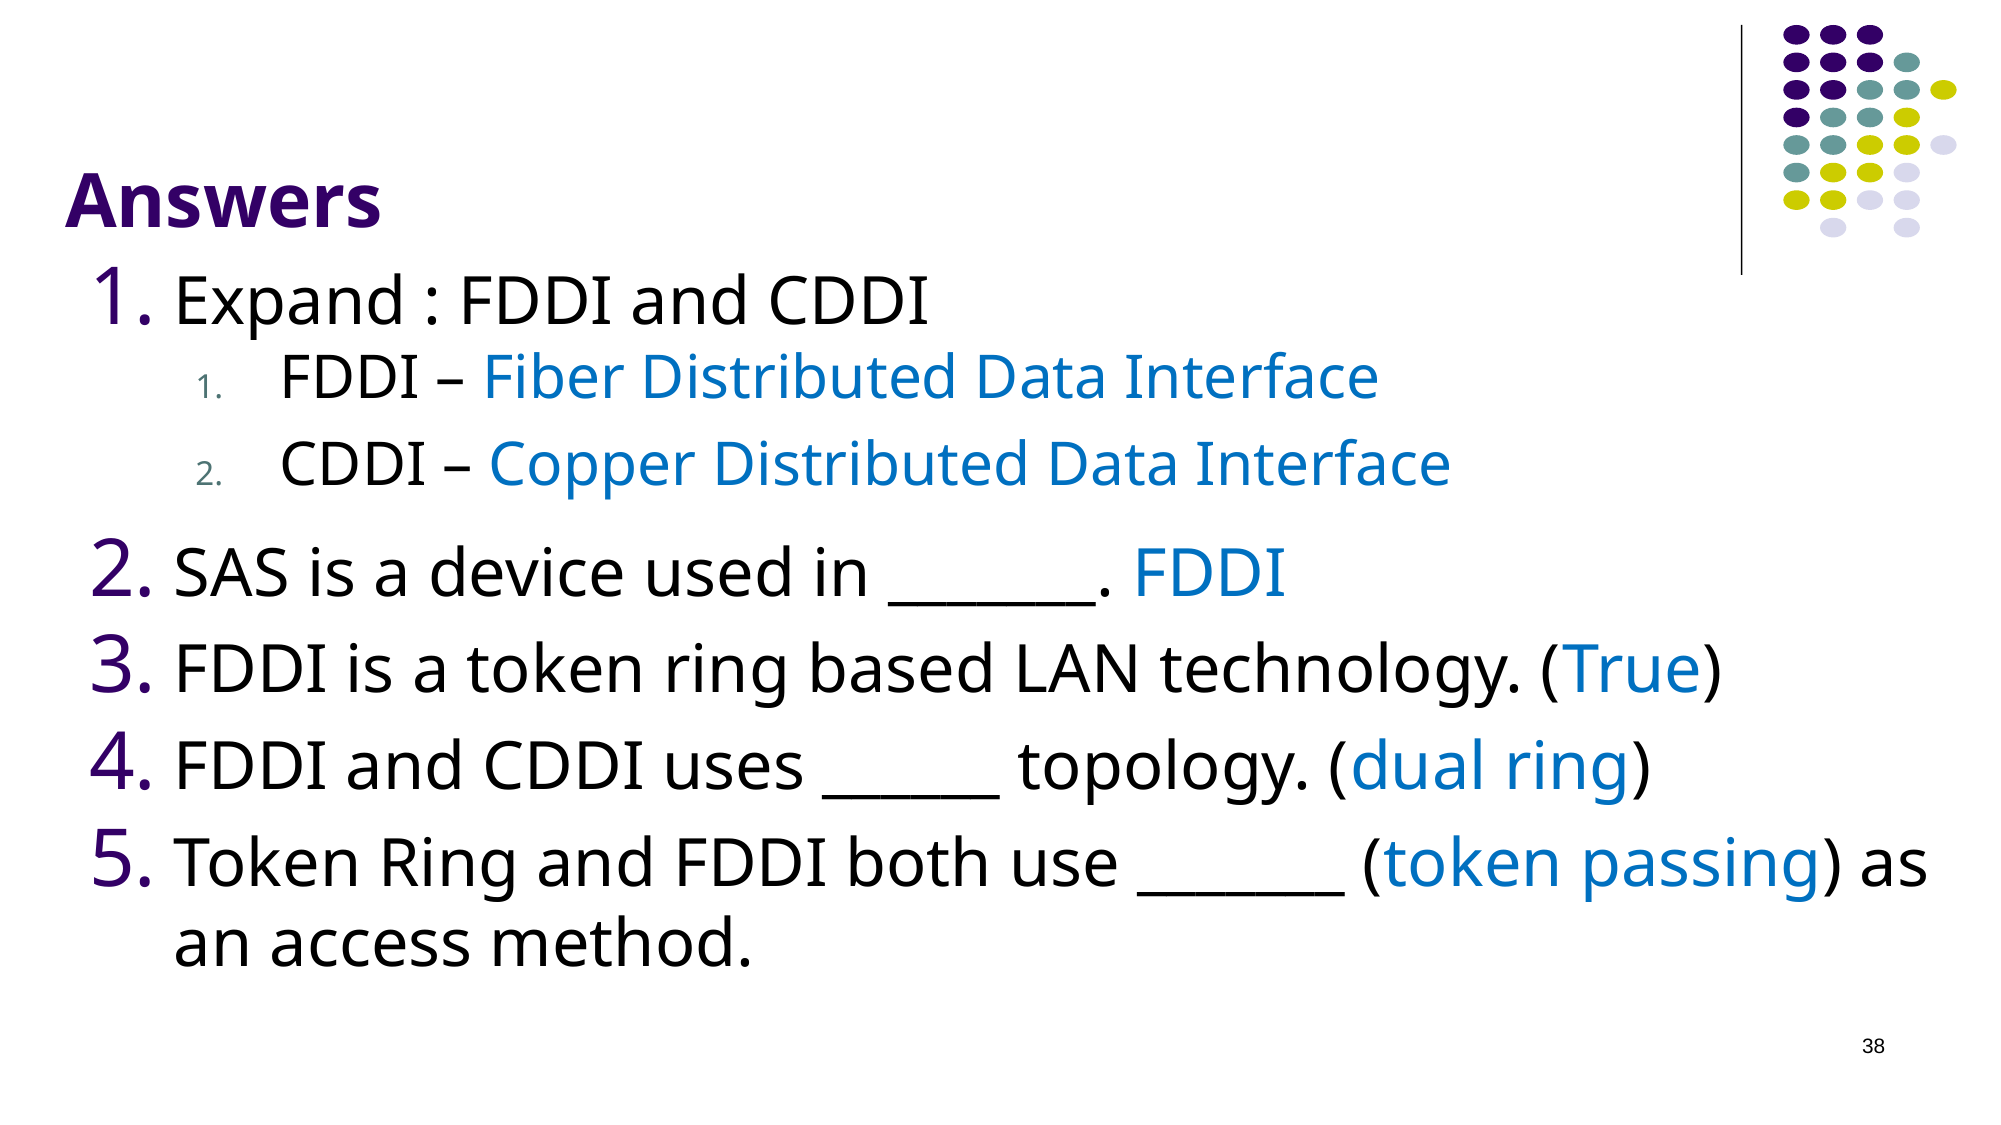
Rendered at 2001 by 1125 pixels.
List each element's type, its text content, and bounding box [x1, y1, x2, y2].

title Answers [50, 37, 1734, 250]
list Expand : FDDI and CDDI FDDI – Fiber Distributed Data Interface CDDI – Copper Distributed Data Interface SAS is a device used in _______. FDDI FDDI is a token ring based LAN technology. (True) FDDI and CDDI uses ______ topology. (dual ring) Token Ring and FDDI both use _______ (token passing) as an access method. [66, 249, 1981, 1012]
slide_number 38 [1433, 1025, 1900, 1100]
